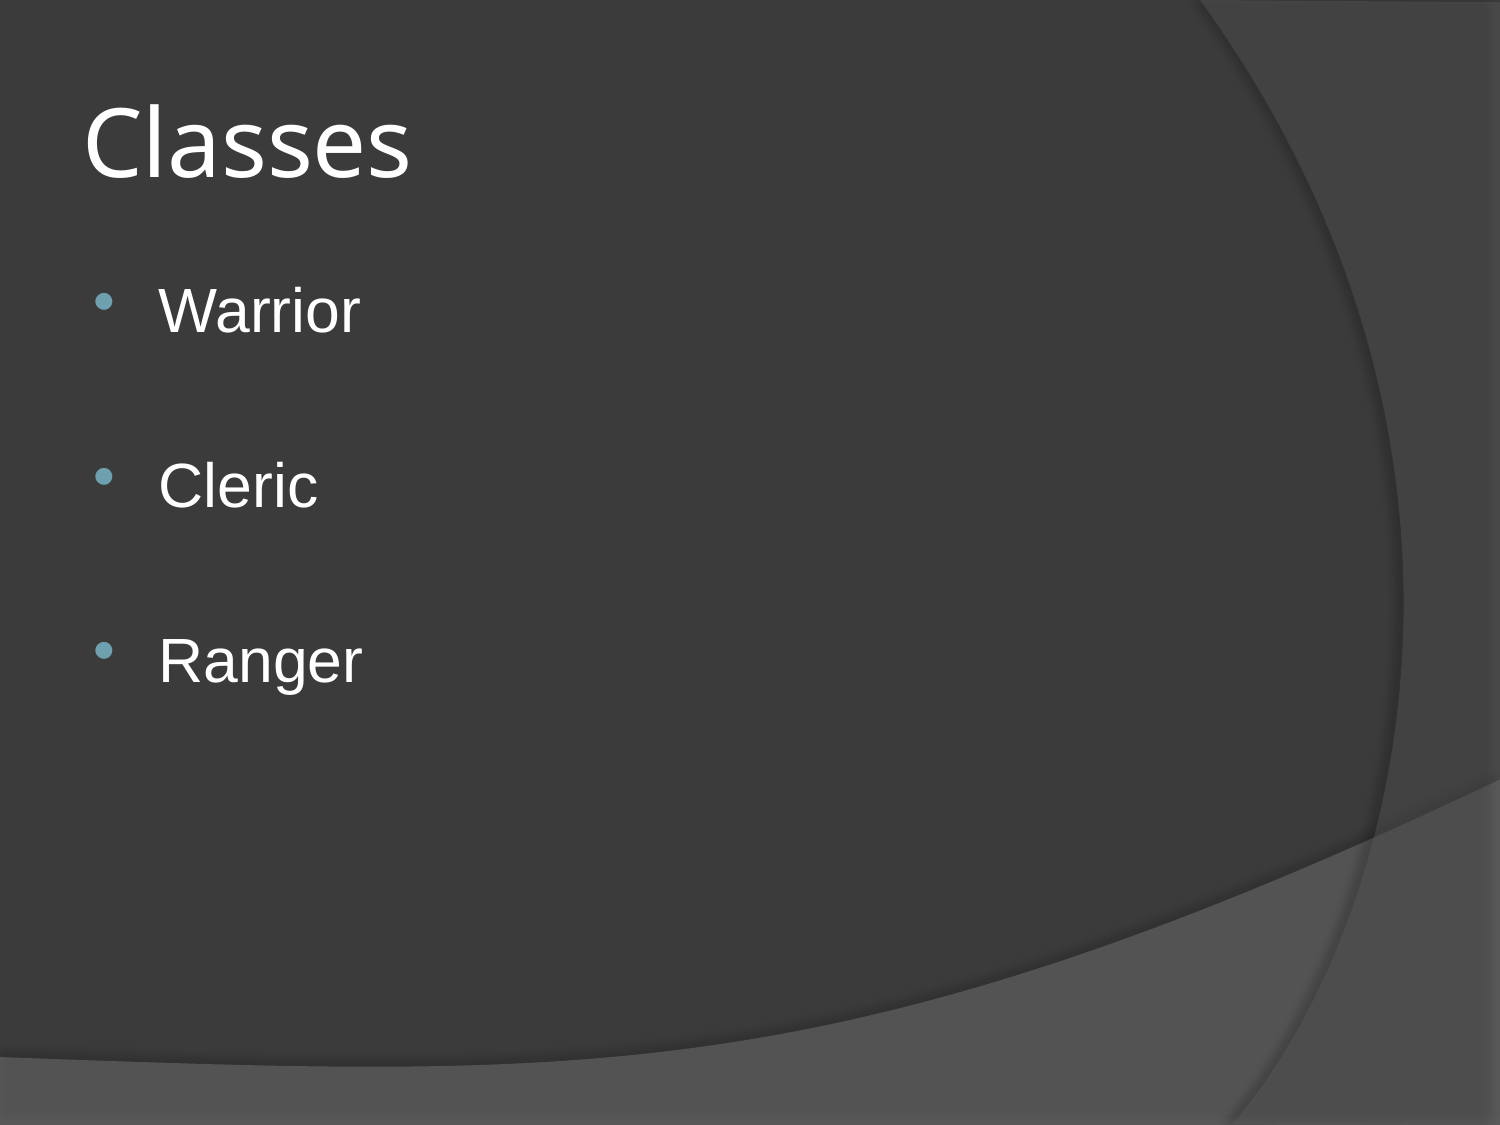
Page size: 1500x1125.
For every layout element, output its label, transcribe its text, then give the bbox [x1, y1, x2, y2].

title Classes [75, 45, 1300, 233]
list Warrior Cleric Ranger [75, 262, 1300, 1005]
